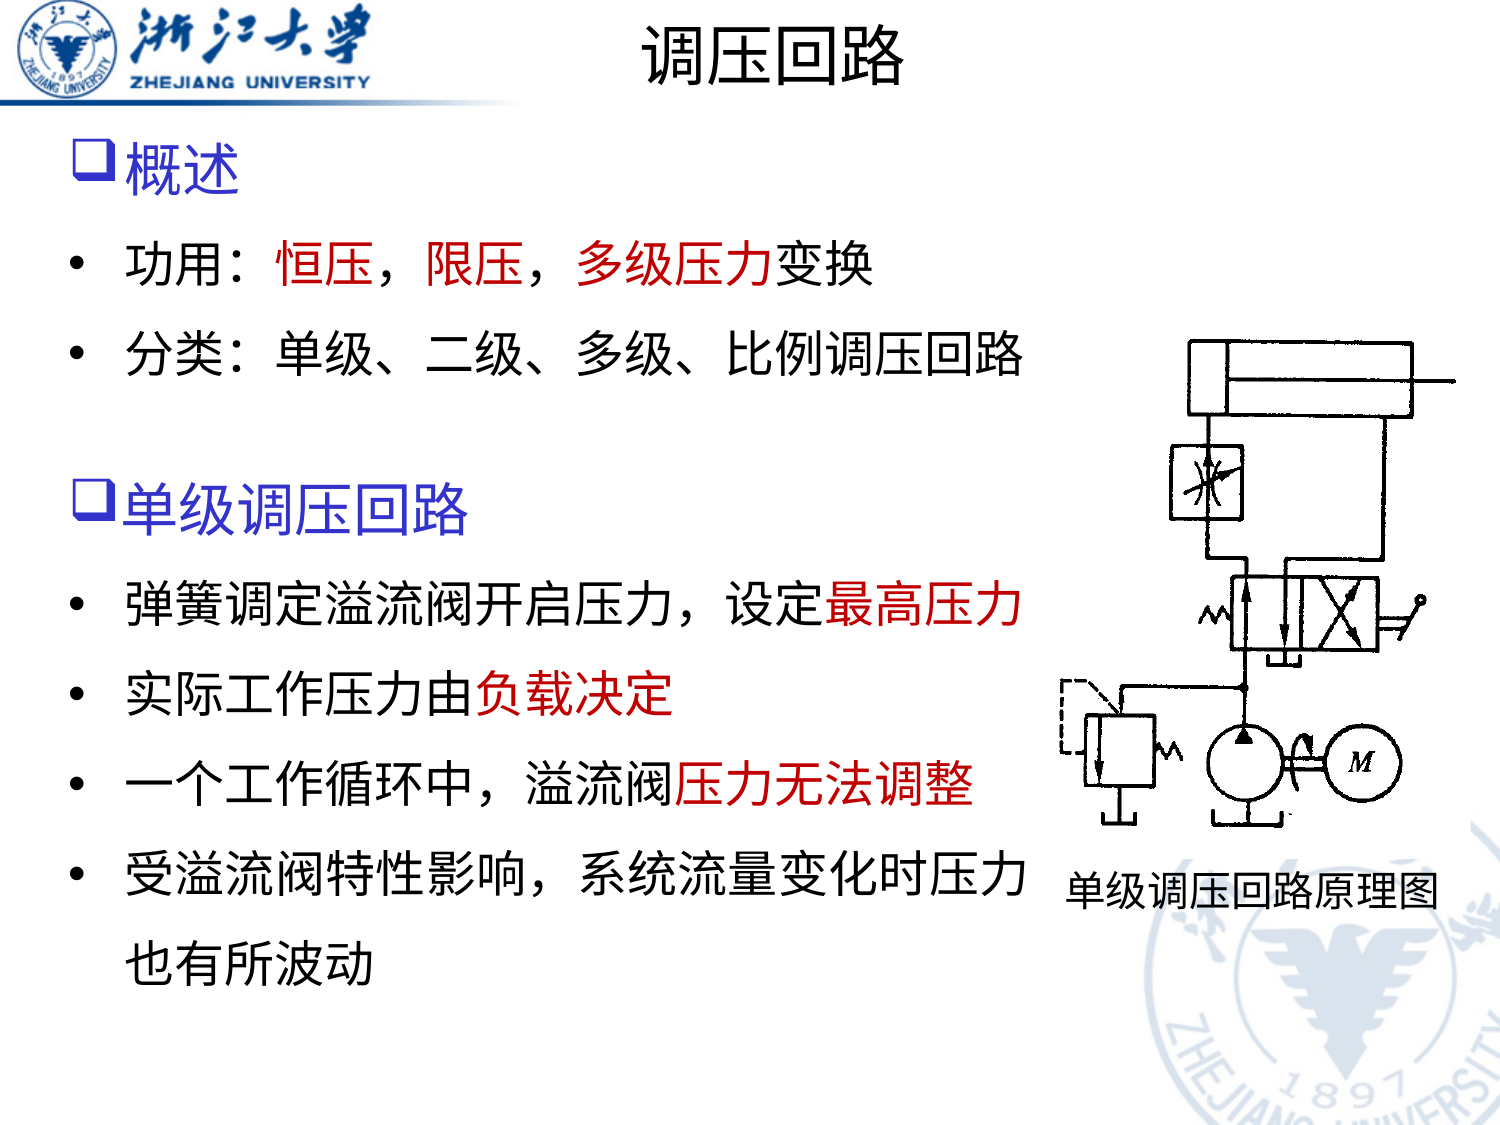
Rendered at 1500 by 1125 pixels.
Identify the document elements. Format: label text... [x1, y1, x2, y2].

text_box 概述 功用：恒压，限压，多级压力变换 分类：单级、二级、多级、比例调压回路 单级调压回路 弹簧调定溢流阀开启压力，设定最高压力 实际工作压力由负载决定 一个工作循环中，溢流阀压力无法调整 受溢流阀特性影响，系统流量变化时压力也有所波动 [53, 125, 1046, 1094]
title 调压回路 [241, 3, 1305, 106]
picture [0, 0, 1500, 1125]
text_box 单级调压回路原理图 [996, 857, 1500, 922]
